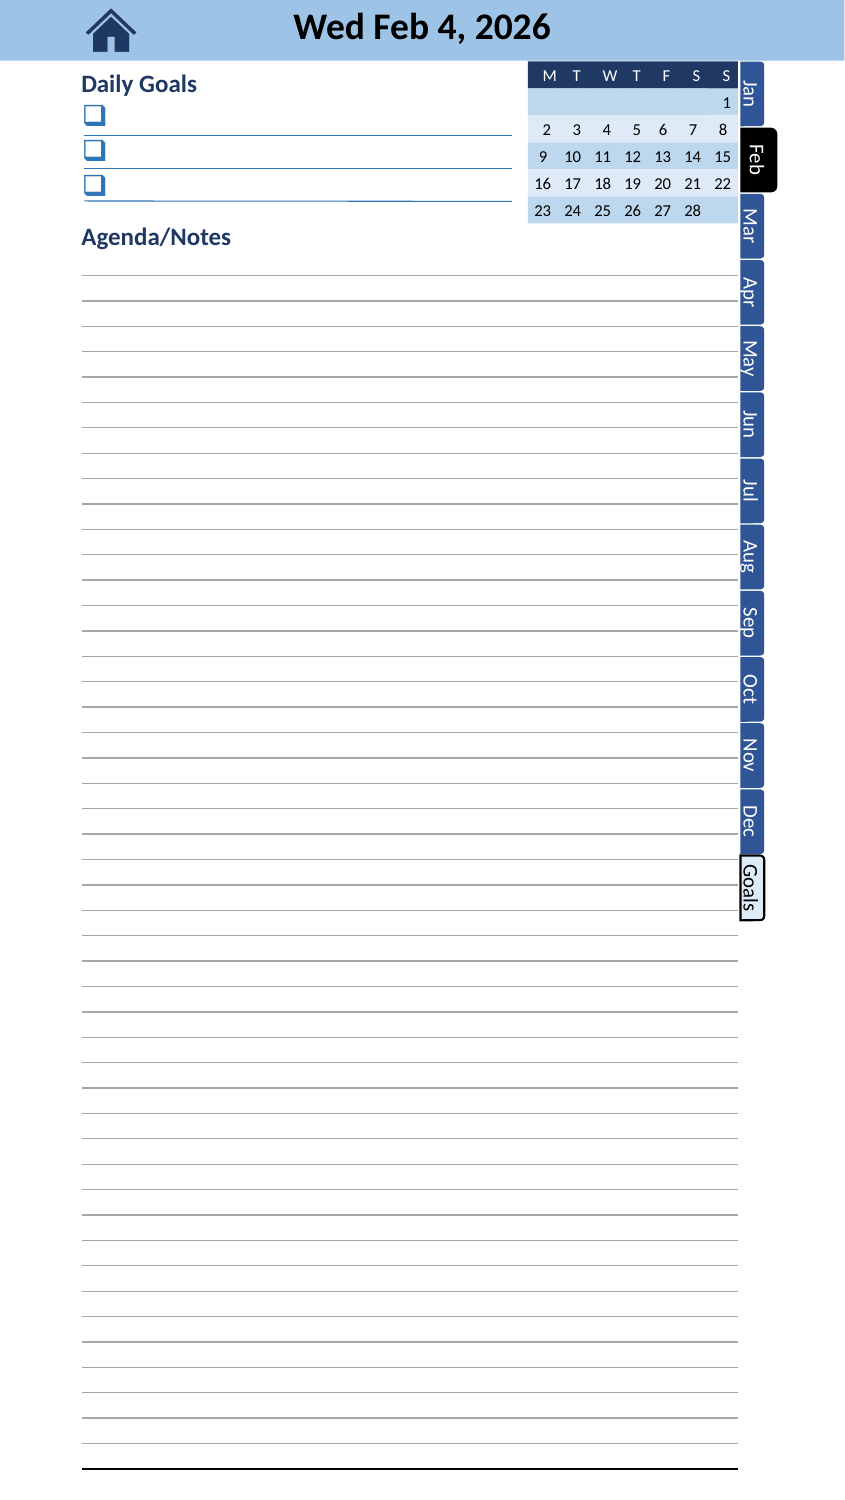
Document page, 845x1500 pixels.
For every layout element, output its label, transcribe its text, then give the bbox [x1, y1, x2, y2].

list Wed Feb 4, 2026 [190, 0, 655, 61]
picture [82, 1, 140, 59]
